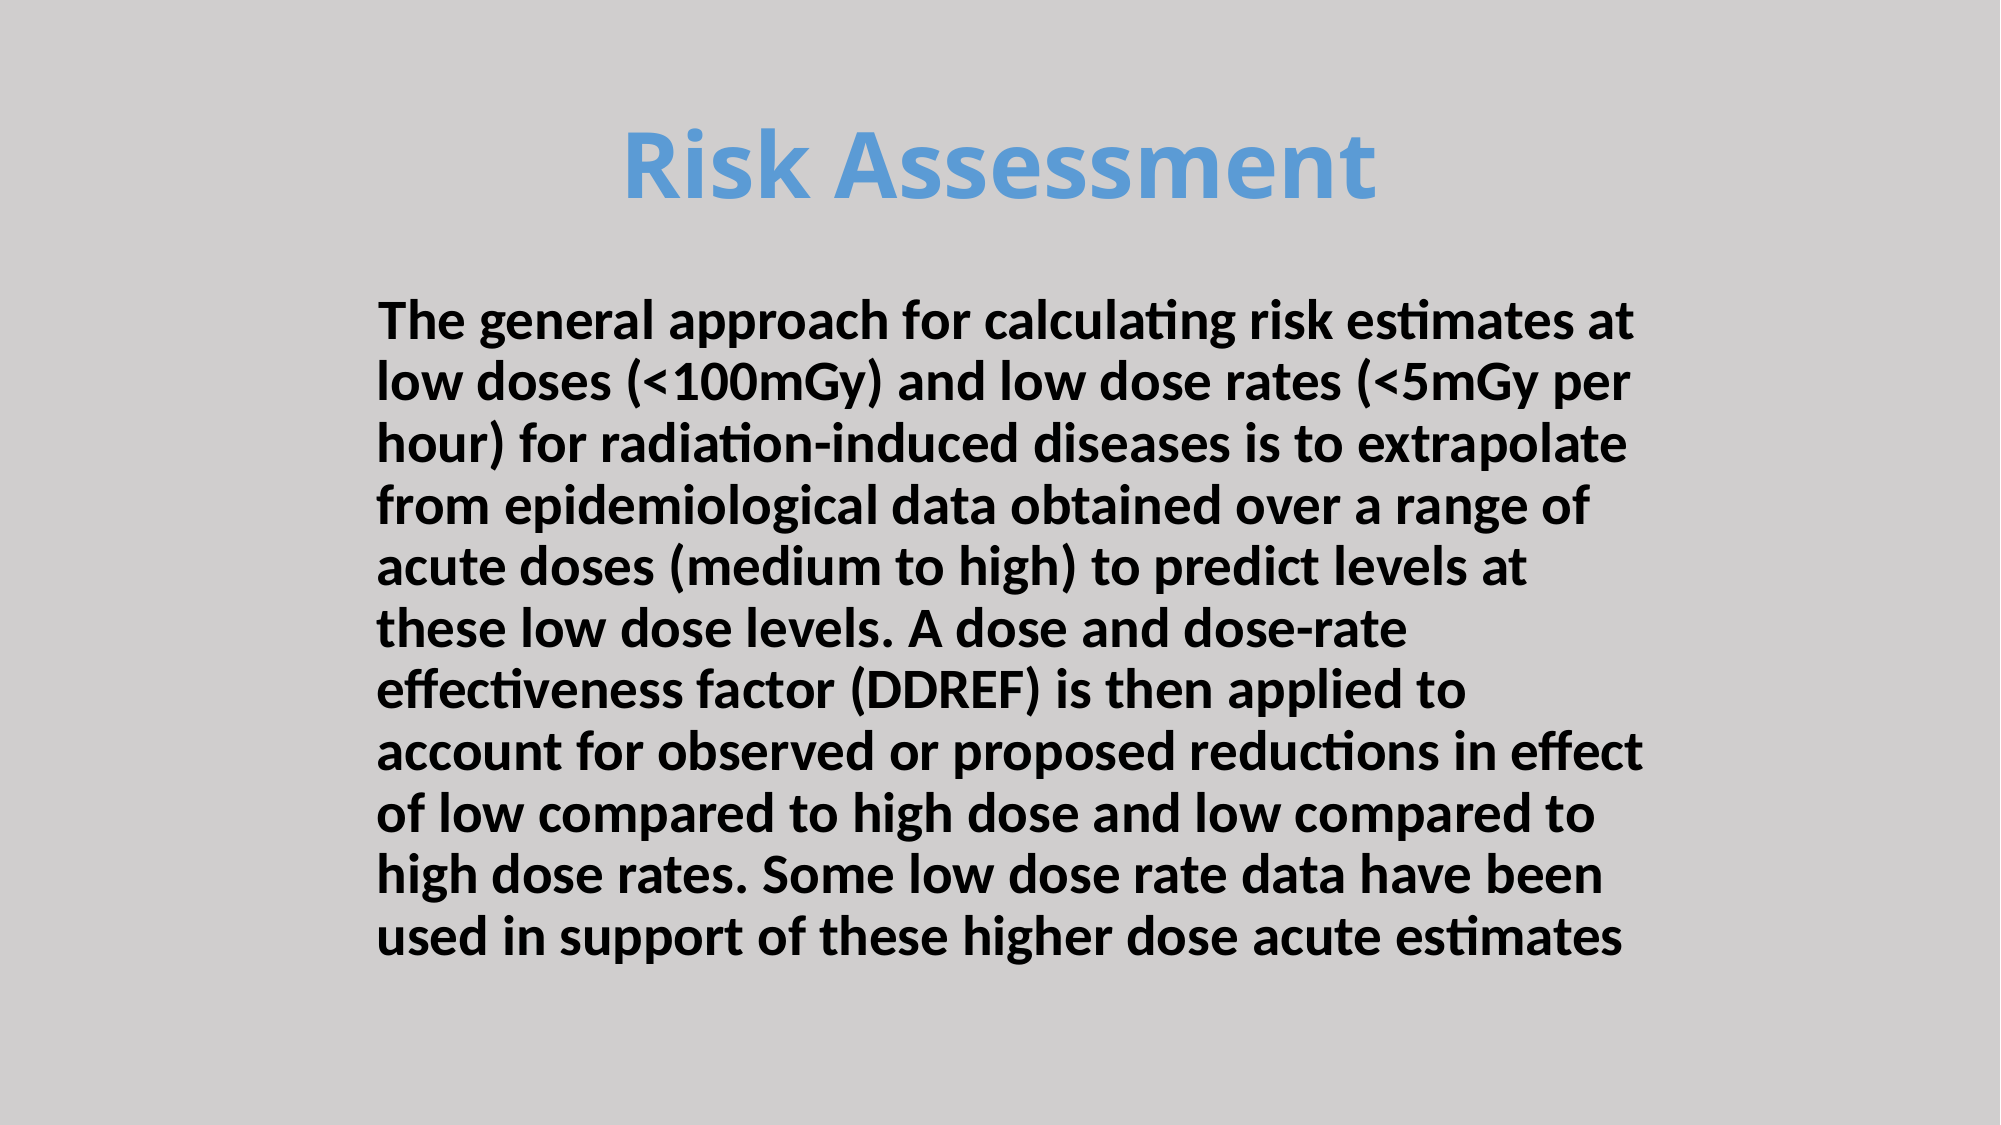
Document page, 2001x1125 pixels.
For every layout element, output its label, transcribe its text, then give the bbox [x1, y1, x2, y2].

list The general approach for calculating risk estimates at low doses (<100mGy) and low dose rates (<5mGy per hour) for radiation-induced diseases is to extrapolate from epidemiological data obtained over a range of acute doses (medium to high) to predict levels at these low dose levels. A dose and dose-rate effectiveness factor (DDREF) is then applied to account for observed or proposed reductions in effect of low compared to high dose and low compared to high dose rates. Some low dose rate data have been used in support of these higher dose acute estimates [324, 282, 1675, 1025]
title Risk Assessment [137, 59, 1863, 278]
